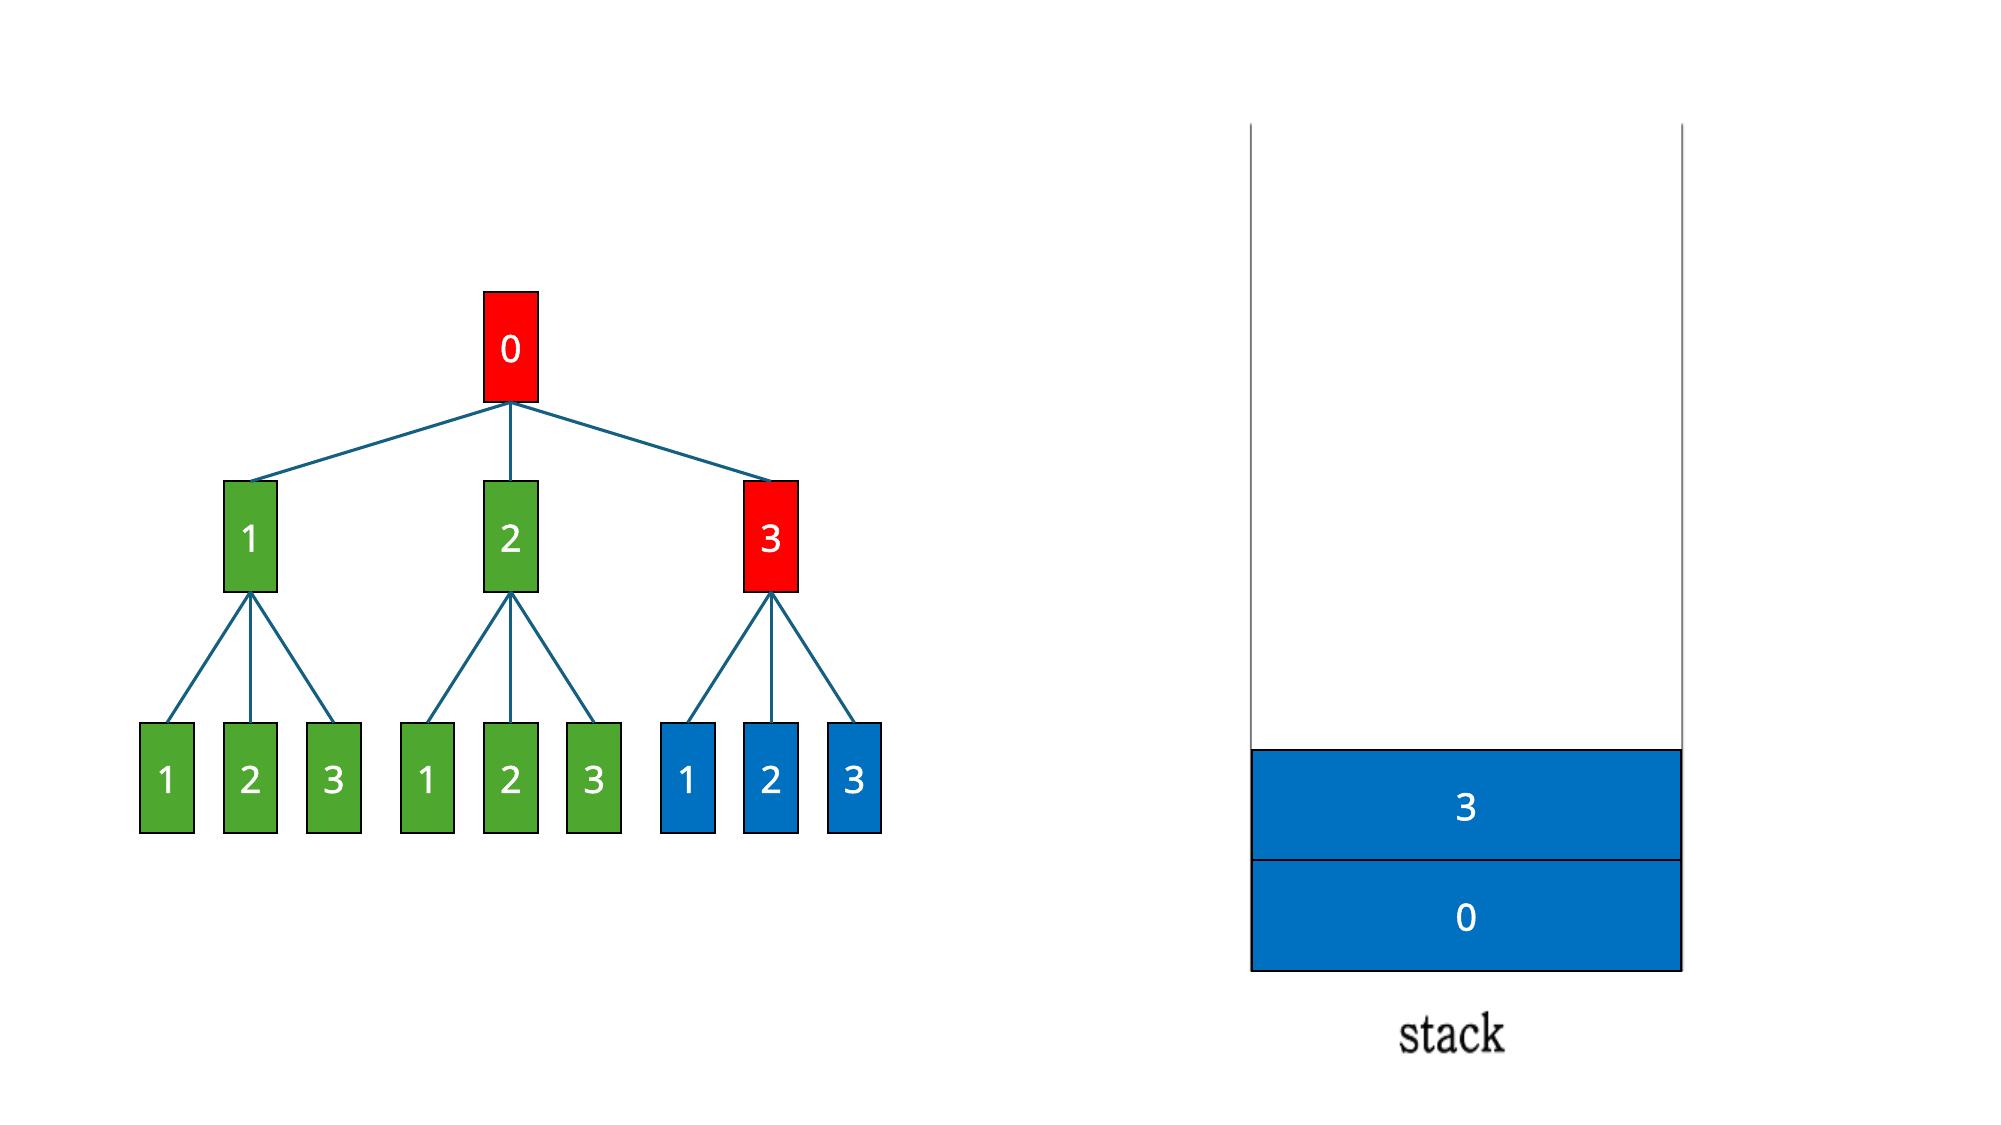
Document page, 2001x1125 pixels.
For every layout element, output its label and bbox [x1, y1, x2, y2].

text_box [139, 291, 882, 834]
picture [1197, 46, 1737, 1078]
